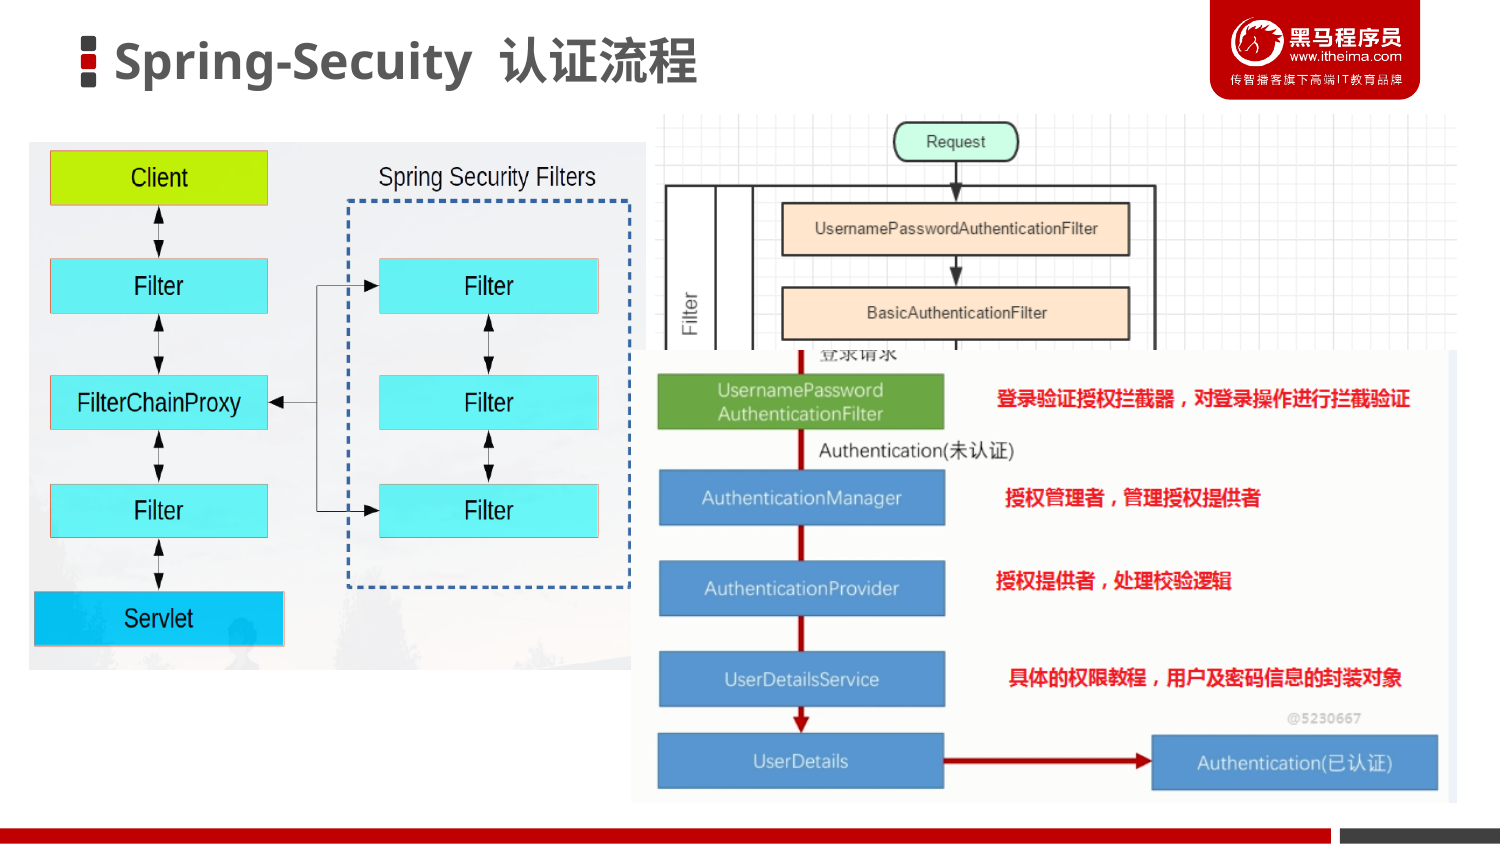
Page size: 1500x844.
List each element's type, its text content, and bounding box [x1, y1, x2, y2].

picture [1212, 8, 1421, 94]
text_box Spring-Secuity 认证流程 [103, 0, 987, 130]
picture [29, 114, 1457, 804]
